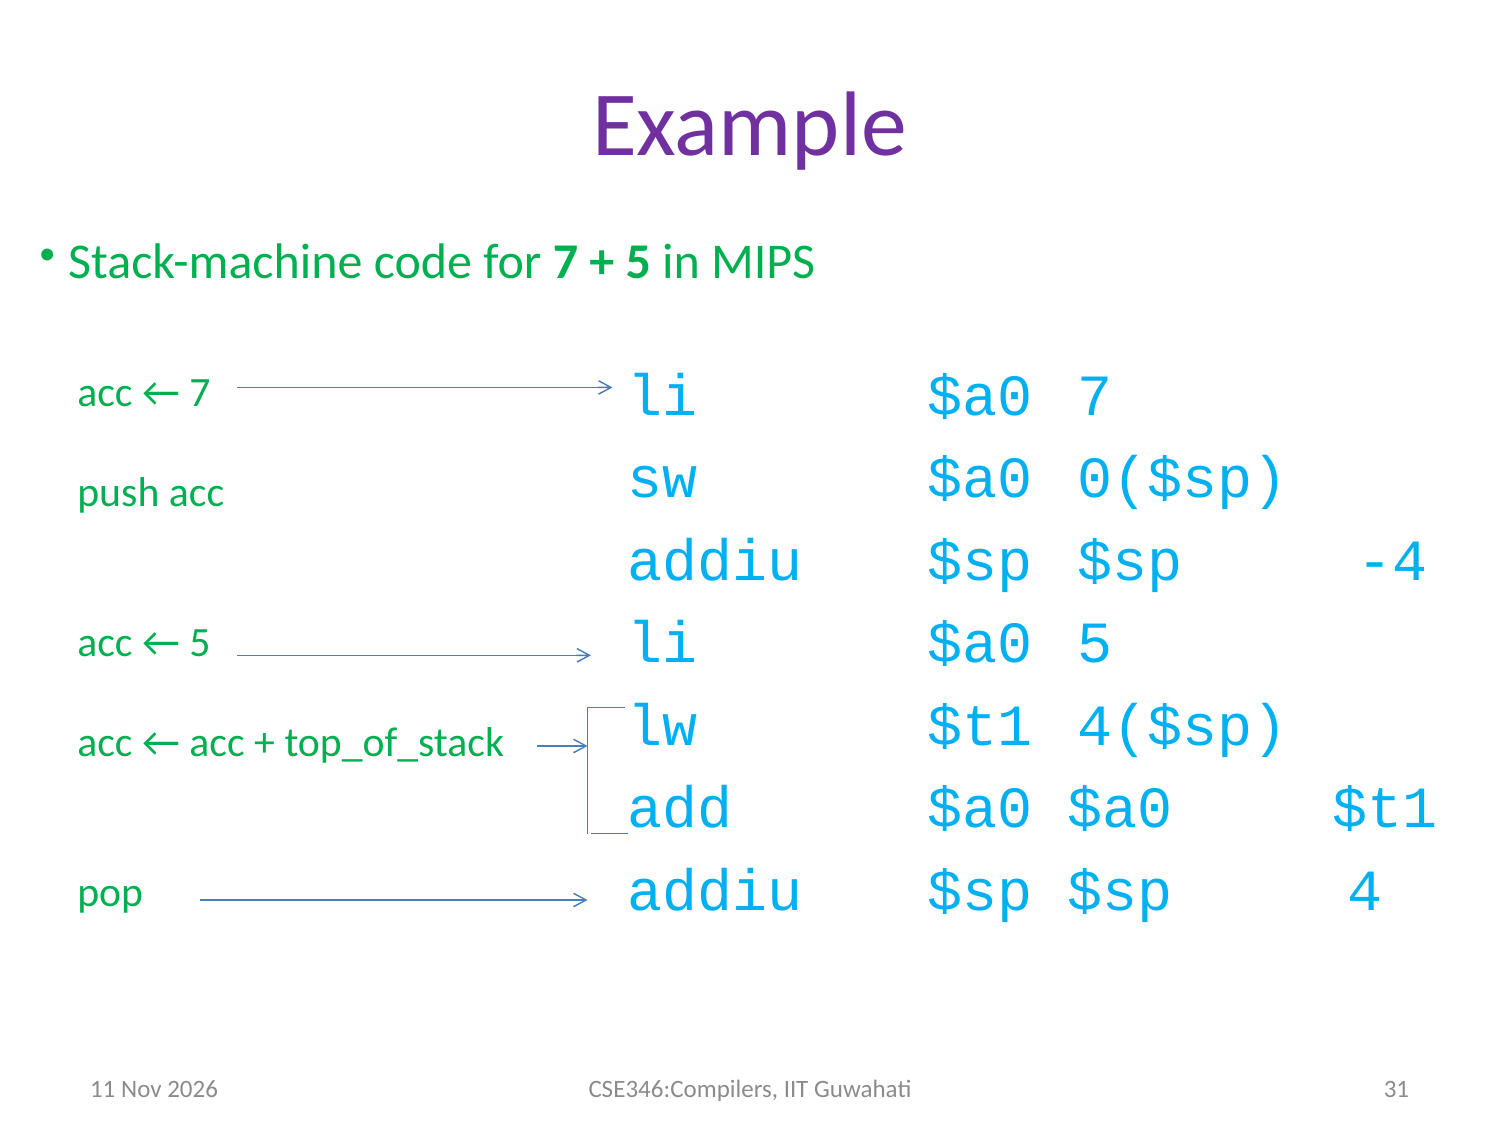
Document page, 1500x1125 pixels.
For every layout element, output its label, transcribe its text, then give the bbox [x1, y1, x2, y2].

footer CSE346:Compilers, IIT Guwahati [513, 1062, 988, 1113]
slide_number 9-Apr-14 [75, 1062, 424, 1113]
text_box Stack-machine code for 7 + 5 in MIPS [24, 212, 925, 313]
text_box li $a0 7 sw $a0 0($sp) addiu $sp $sp -4 li $a0 5 lw $t1 4($sp) add $a0 $a0 $t1 addiu $sp $sp 4 [612, 304, 1488, 930]
text_box acc ← 7 push acc acc ← 5 acc ← acc + top_of_stack pop [62, 312, 563, 923]
title Example [75, 25, 1425, 213]
slide_number 31 [1075, 1062, 1425, 1113]
